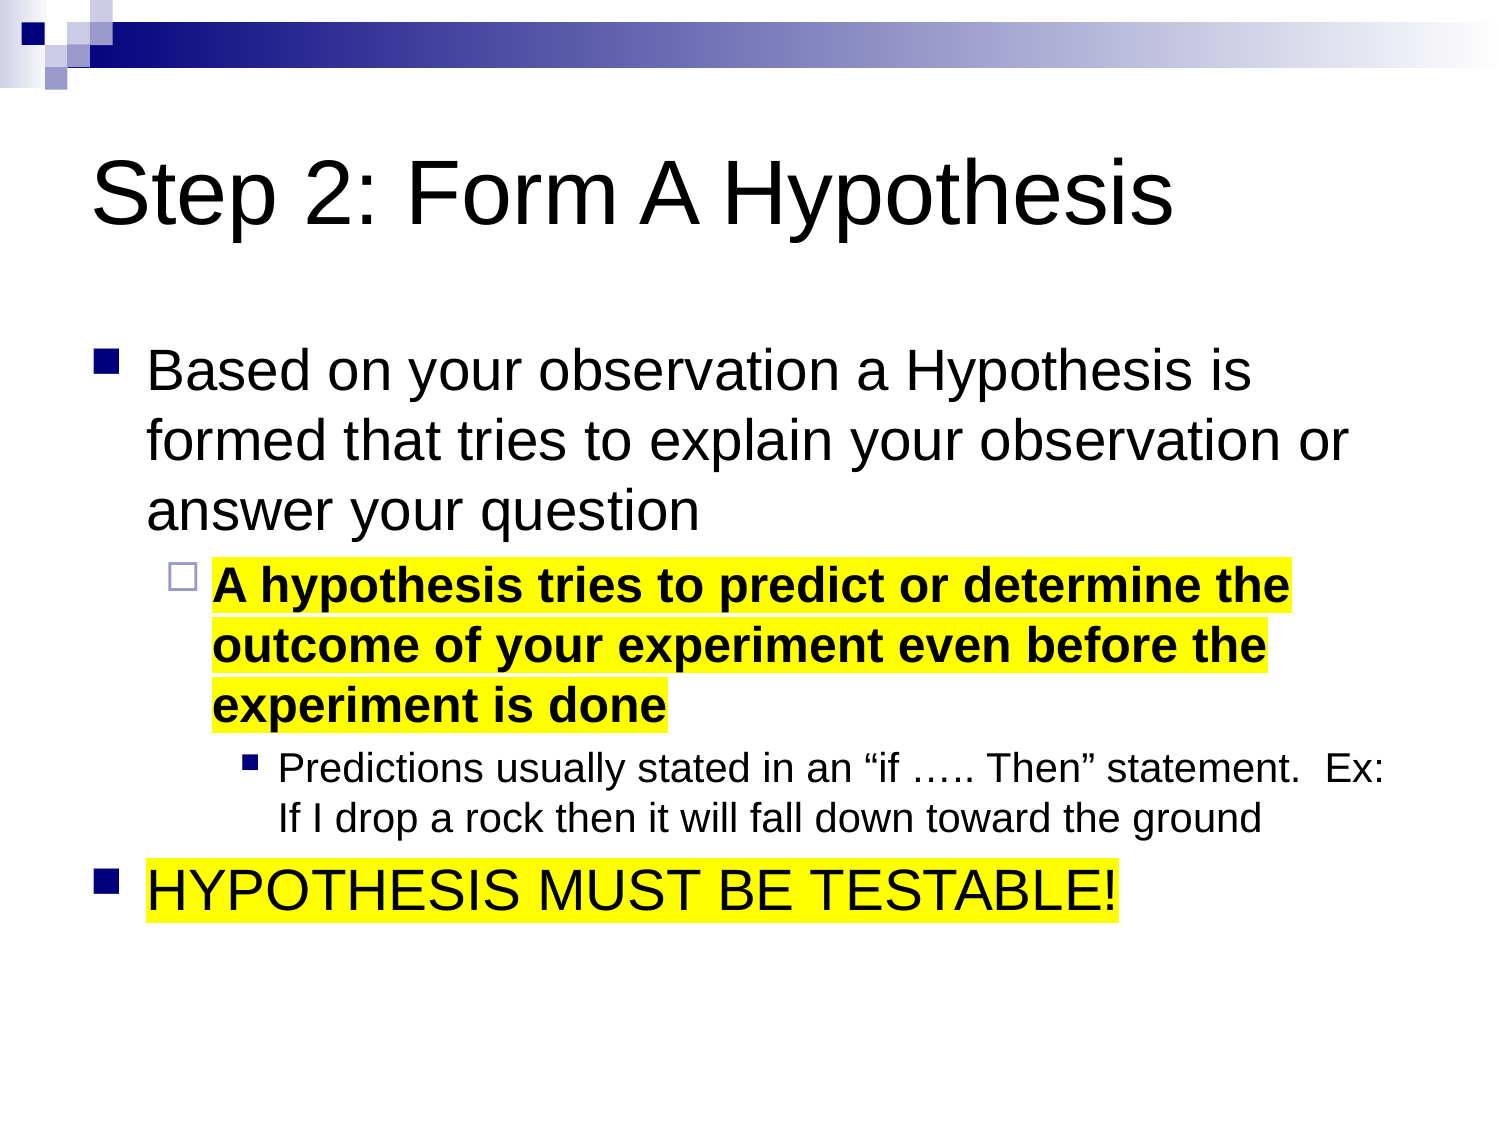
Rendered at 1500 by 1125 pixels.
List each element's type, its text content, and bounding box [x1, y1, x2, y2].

title Step 2: Form A Hypothesis [75, 75, 1425, 300]
list Based on your observation a Hypothesis is formed that tries to explain your observation or answer your question A hypothesis tries to predict or determine the outcome of your experiment even before the experiment is done Predictions usually stated in an “if ….. Then” statement. Ex: If I drop a rock then it will fall down toward the ground HYPOTHESIS MUST BE TESTABLE! [75, 324, 1425, 963]
